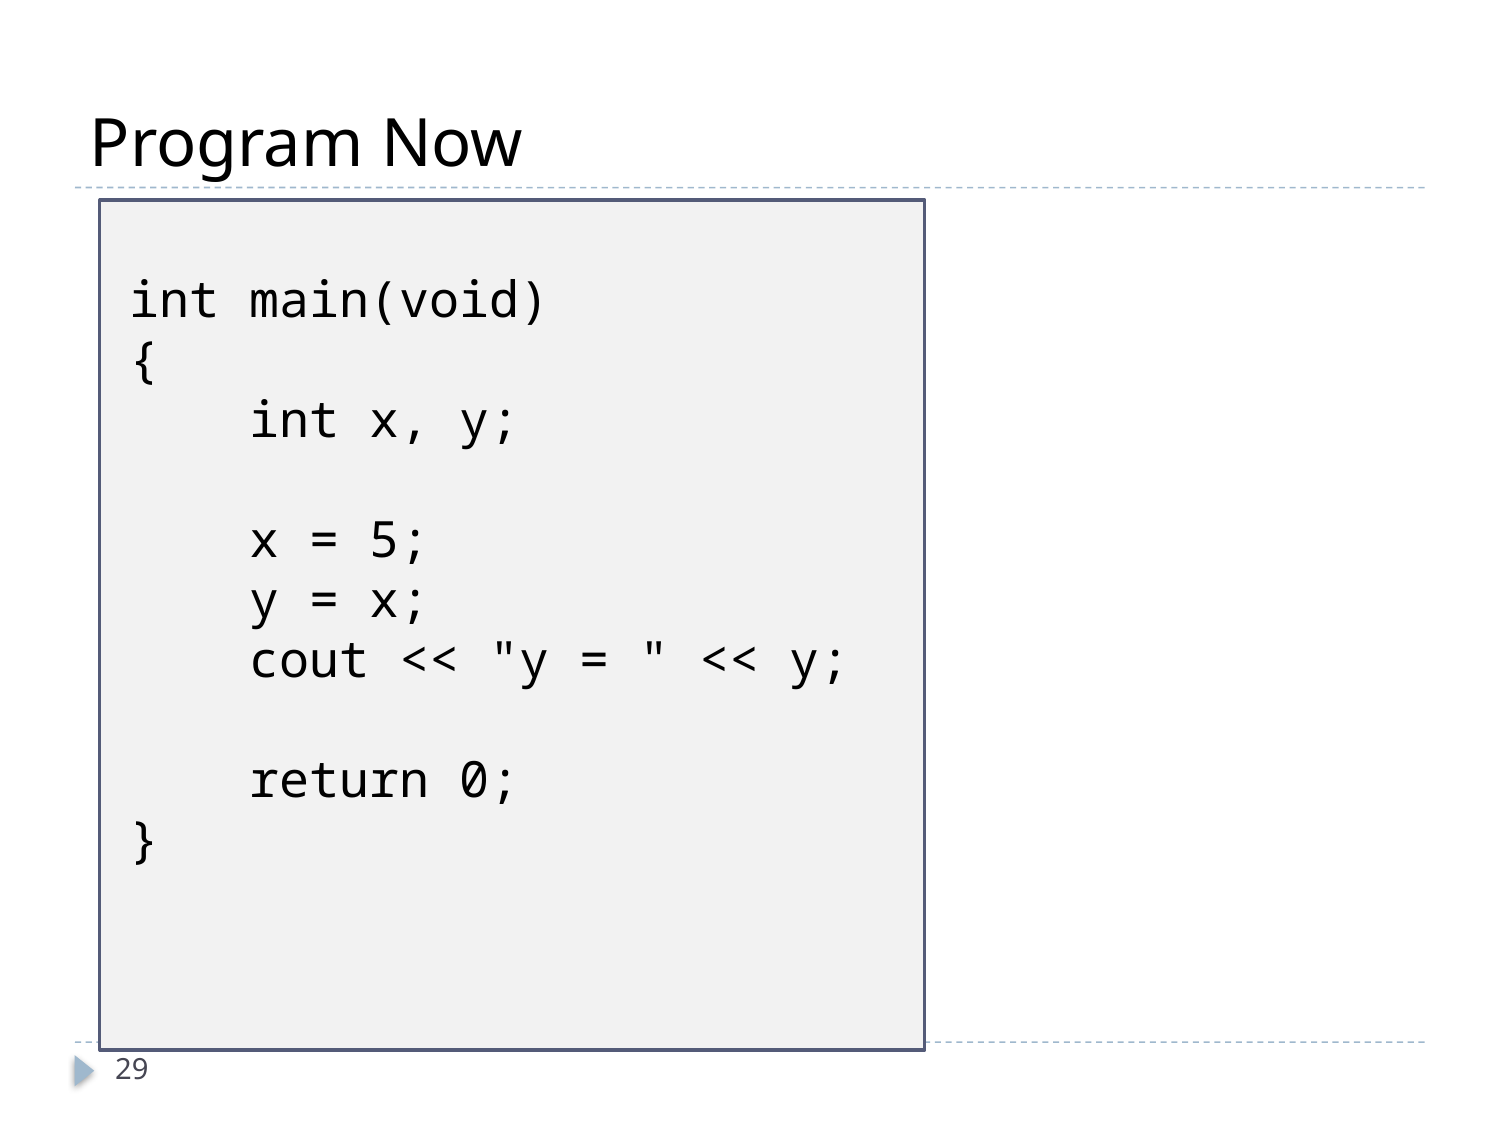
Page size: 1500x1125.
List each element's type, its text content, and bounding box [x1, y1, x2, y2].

text_box int main(void) { int x, y; x = 5; y = x; cout << "y = " << y; return 0; } [98, 198, 926, 1052]
title Program Now [75, 24, 1425, 188]
slide_number 29 [100, 1042, 426, 1103]
